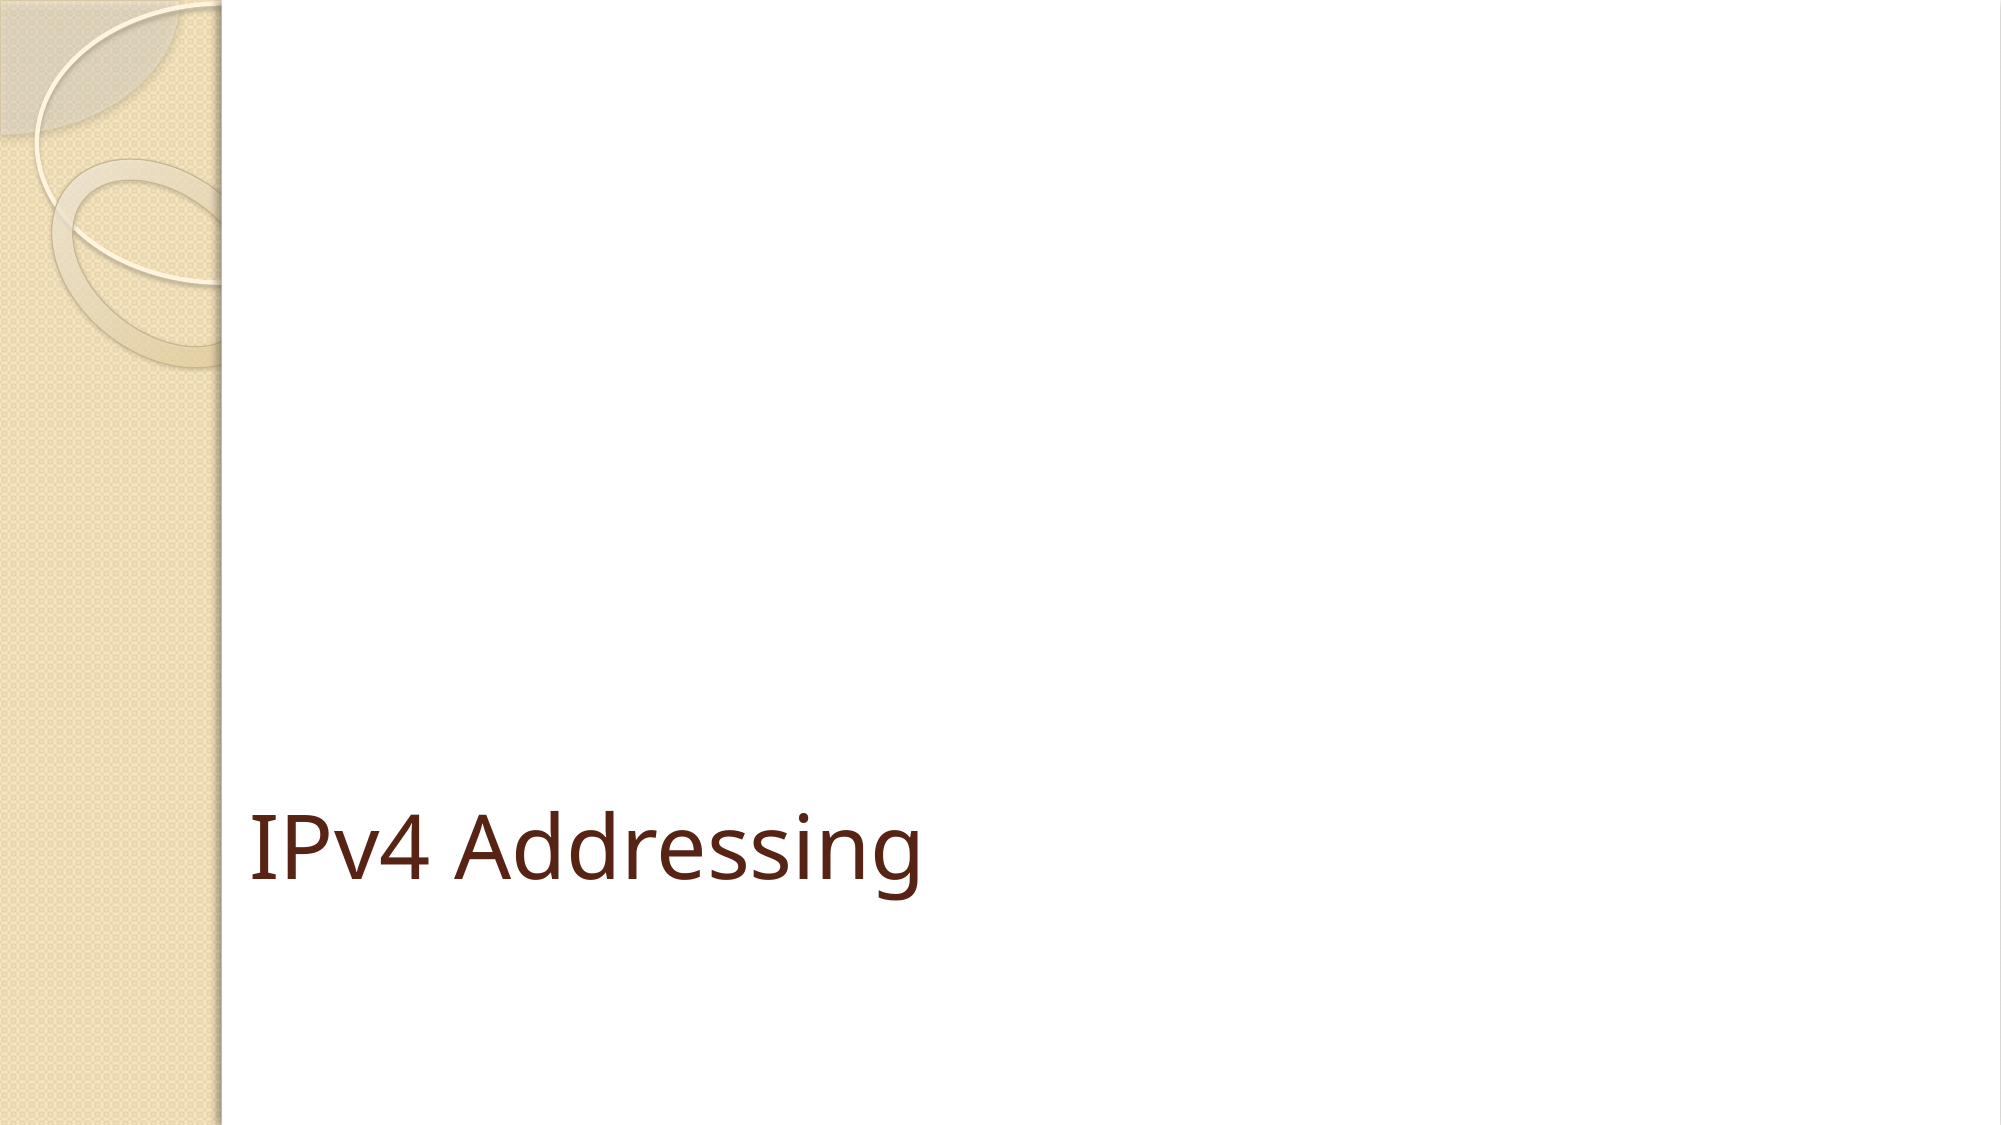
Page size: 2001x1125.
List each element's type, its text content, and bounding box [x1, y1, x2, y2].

title IPv4 Addressing [235, 749, 1876, 938]
